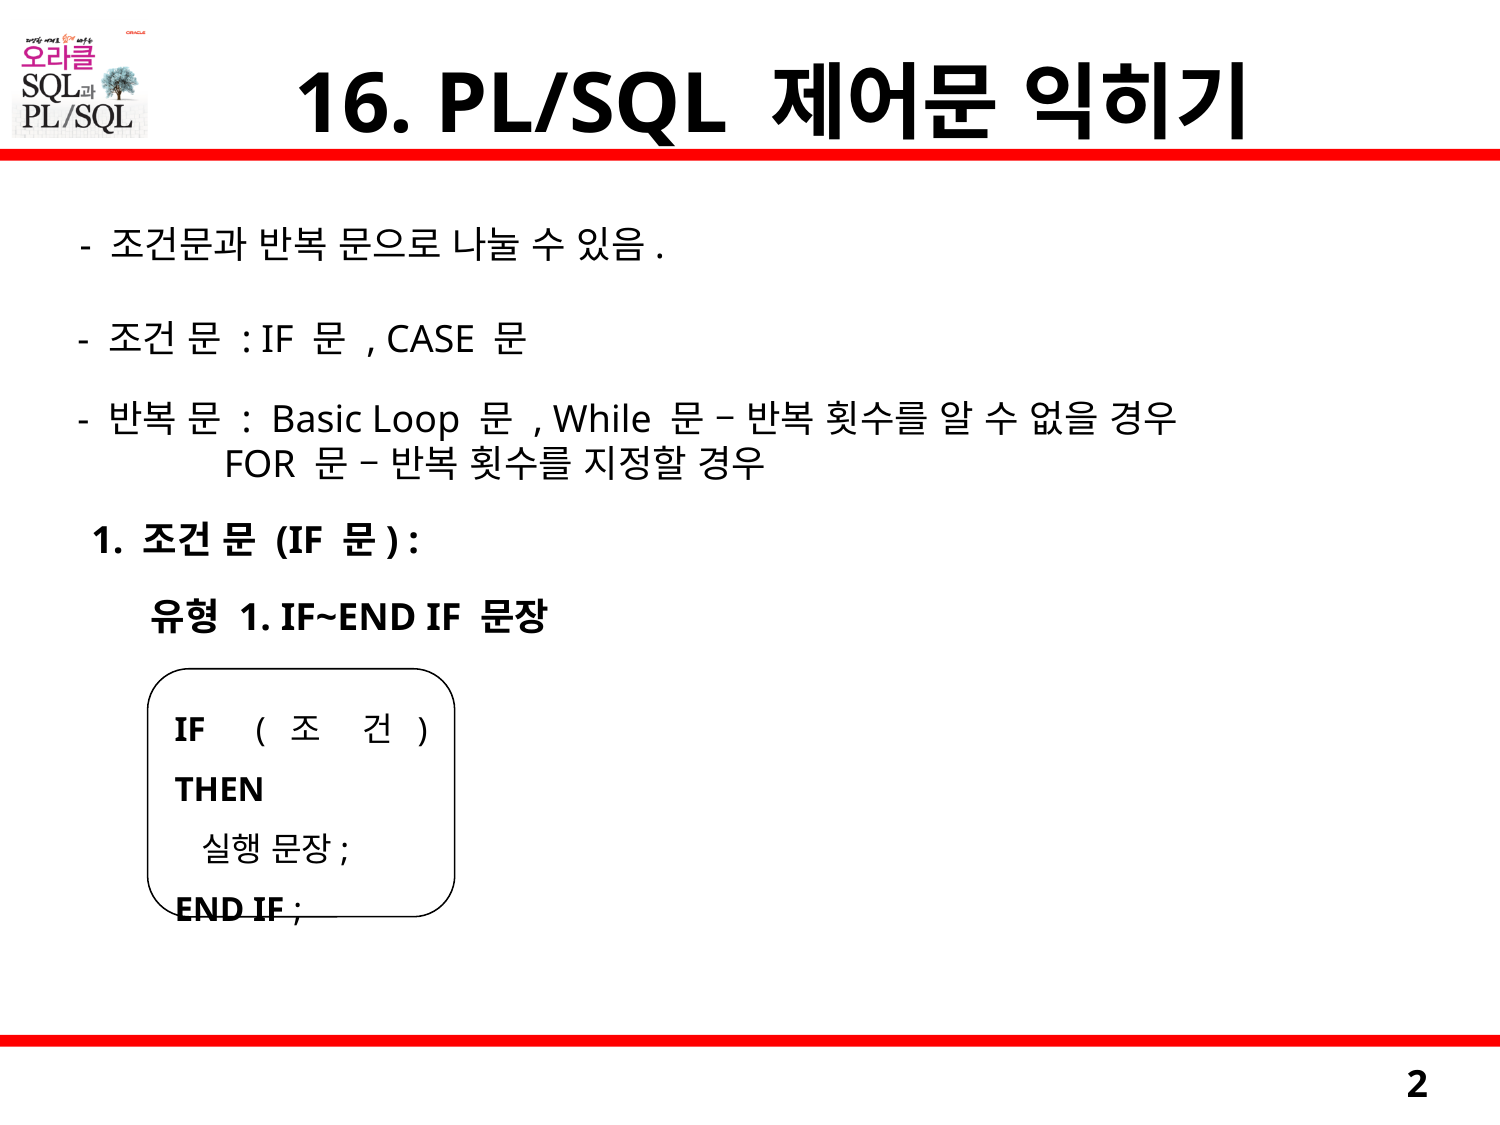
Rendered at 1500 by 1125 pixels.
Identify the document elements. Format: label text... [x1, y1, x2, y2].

text_box - 조건문과 반복 문으로 나눌 수 있음. [63, 194, 1130, 289]
text_box 유형 1. IF~END IF 문장 [134, 572, 669, 659]
text_box 2 [1362, 1056, 1473, 1108]
text_box [0, 147, 1500, 163]
text_box IF (조 건) THEN 실행 문장; END IF ; [147, 668, 455, 917]
text_box - 조건 문 : IF 문 , CASE 문 [51, 289, 1366, 371]
text_box [0, 1033, 1500, 1049]
text_box 16. PL/SQL 제어문 익히기 [204, 0, 1343, 151]
picture [11, 19, 148, 138]
text_box - 반복 문 : Basic Loop 문 , While 문 – 반복 횟수를 알 수 없을 경우 FOR 문 – 반복 횟수를 지정할 경우 [51, 371, 1366, 553]
text_box 1. 조건 문 (IF 문) : [75, 489, 504, 588]
